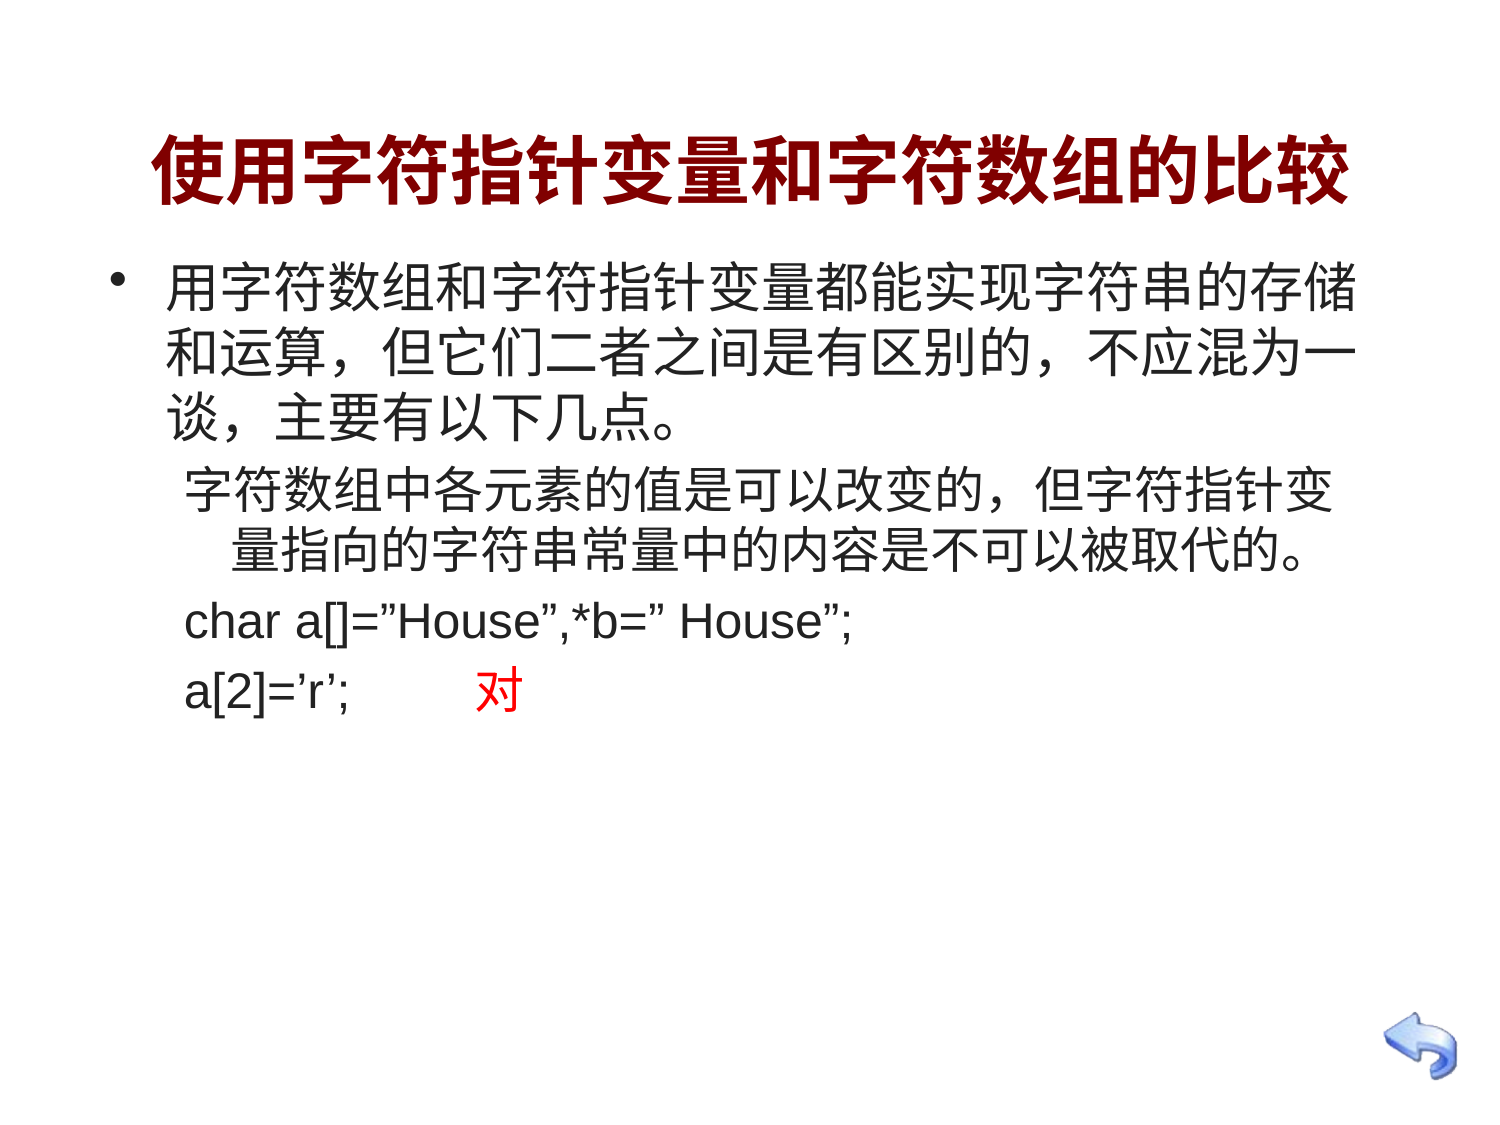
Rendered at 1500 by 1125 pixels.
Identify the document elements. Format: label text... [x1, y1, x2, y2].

list 用字符数组和字符指针变量都能实现字符串的存储和运算，但它们二者之间是有区别的，不应混为一谈，主要有以下几点。 字符数组中各元素的值是可以改变的，但字符指针变量指向的字符串常量中的内容是不可以被取代的。 char a[]=”House”,*b=” House”; a[2]=’r’; 对 [93, 246, 1395, 1055]
picture [1382, 1007, 1460, 1085]
title 使用字符指针变量和字符数组的比较 [23, 67, 1477, 270]
